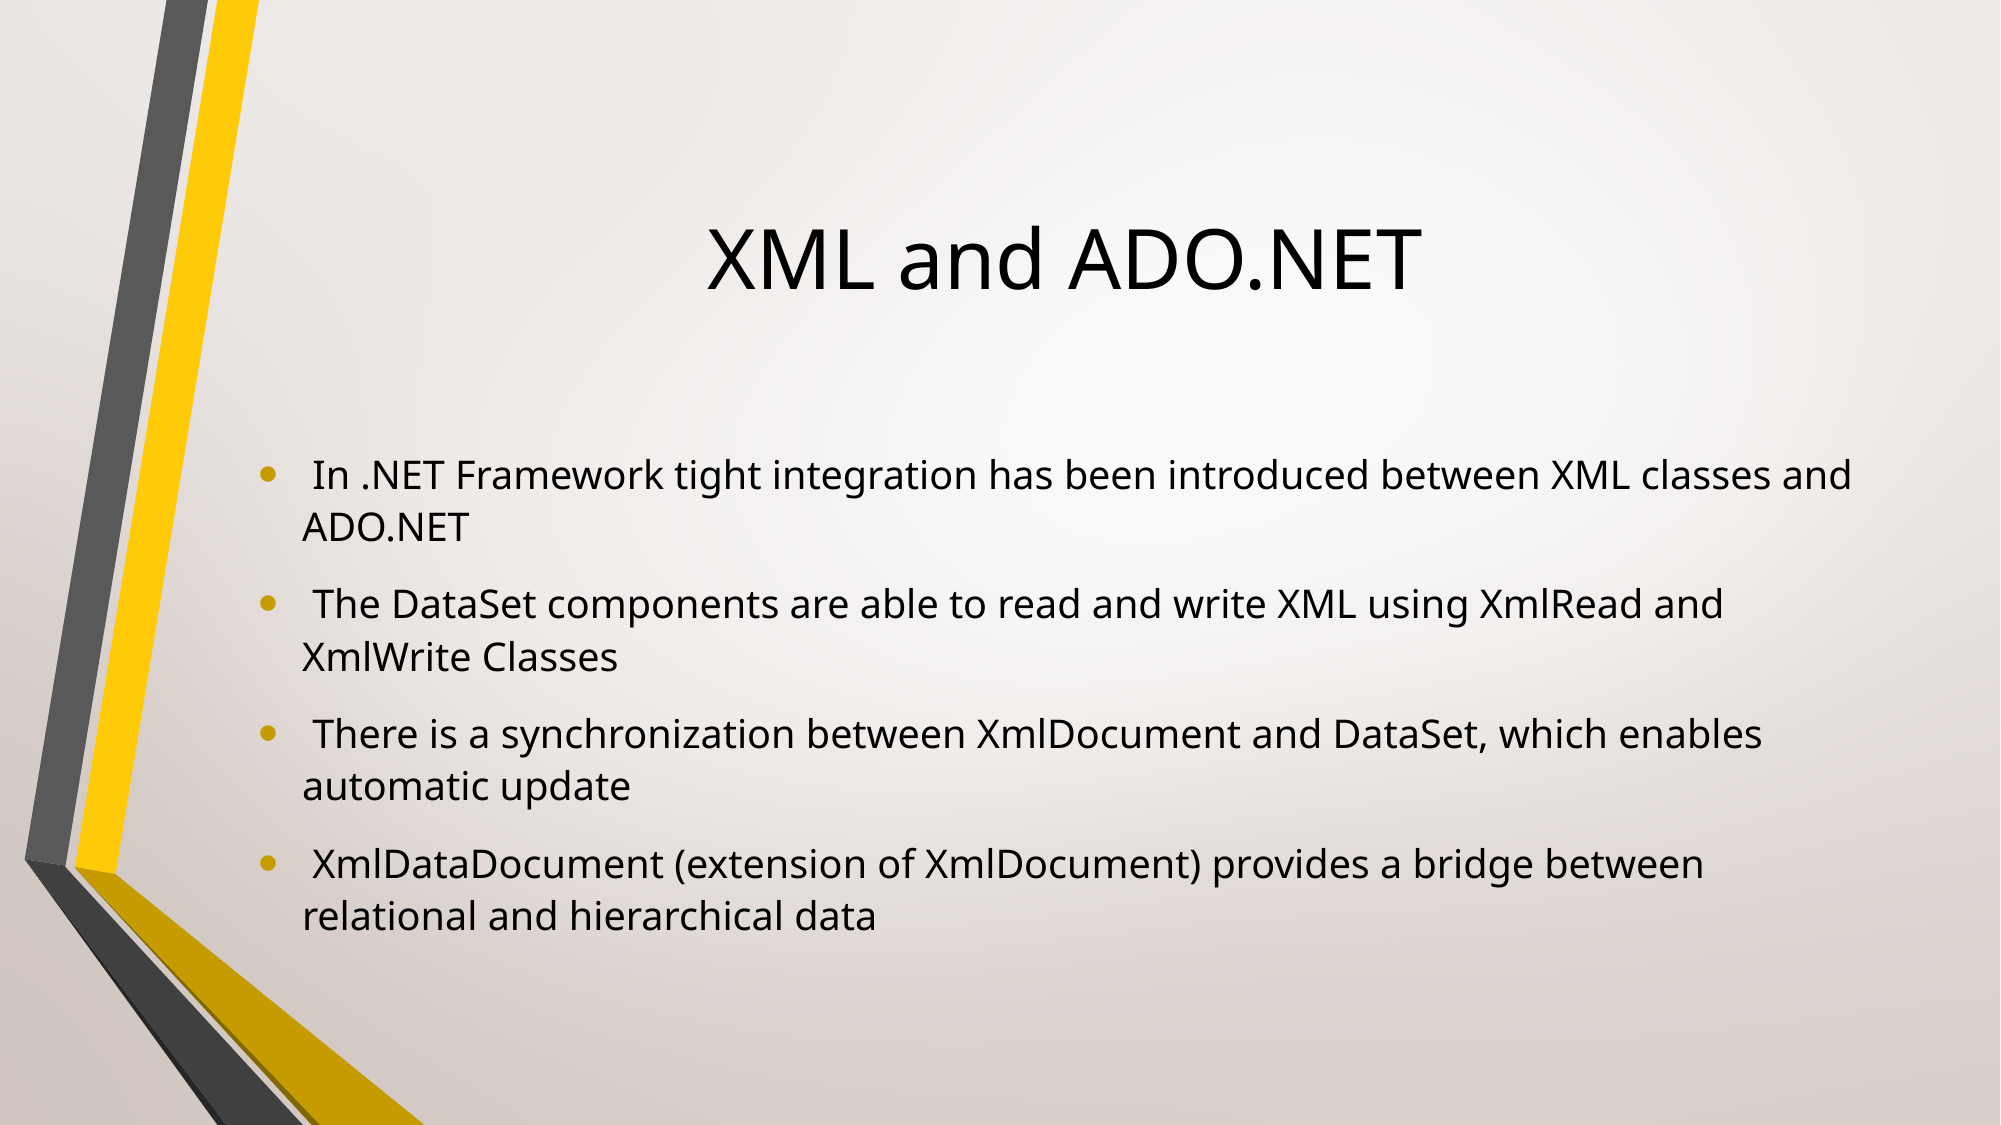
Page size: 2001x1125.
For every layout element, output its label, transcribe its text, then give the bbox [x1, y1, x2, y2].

list In .NET Framework tight integration has been introduced between XML classes and ADO.NET The DataSet components are able to read and write XML using XmlRead and XmlWrite Classes There is a synchronization between XmlDocument and DataSet, which enables automatic update XmlDataDocument (extension of XmlDocument) provides a bridge between relational and hierarchical data [243, 437, 1887, 950]
title XML and ADO.NET [243, 112, 1887, 400]
